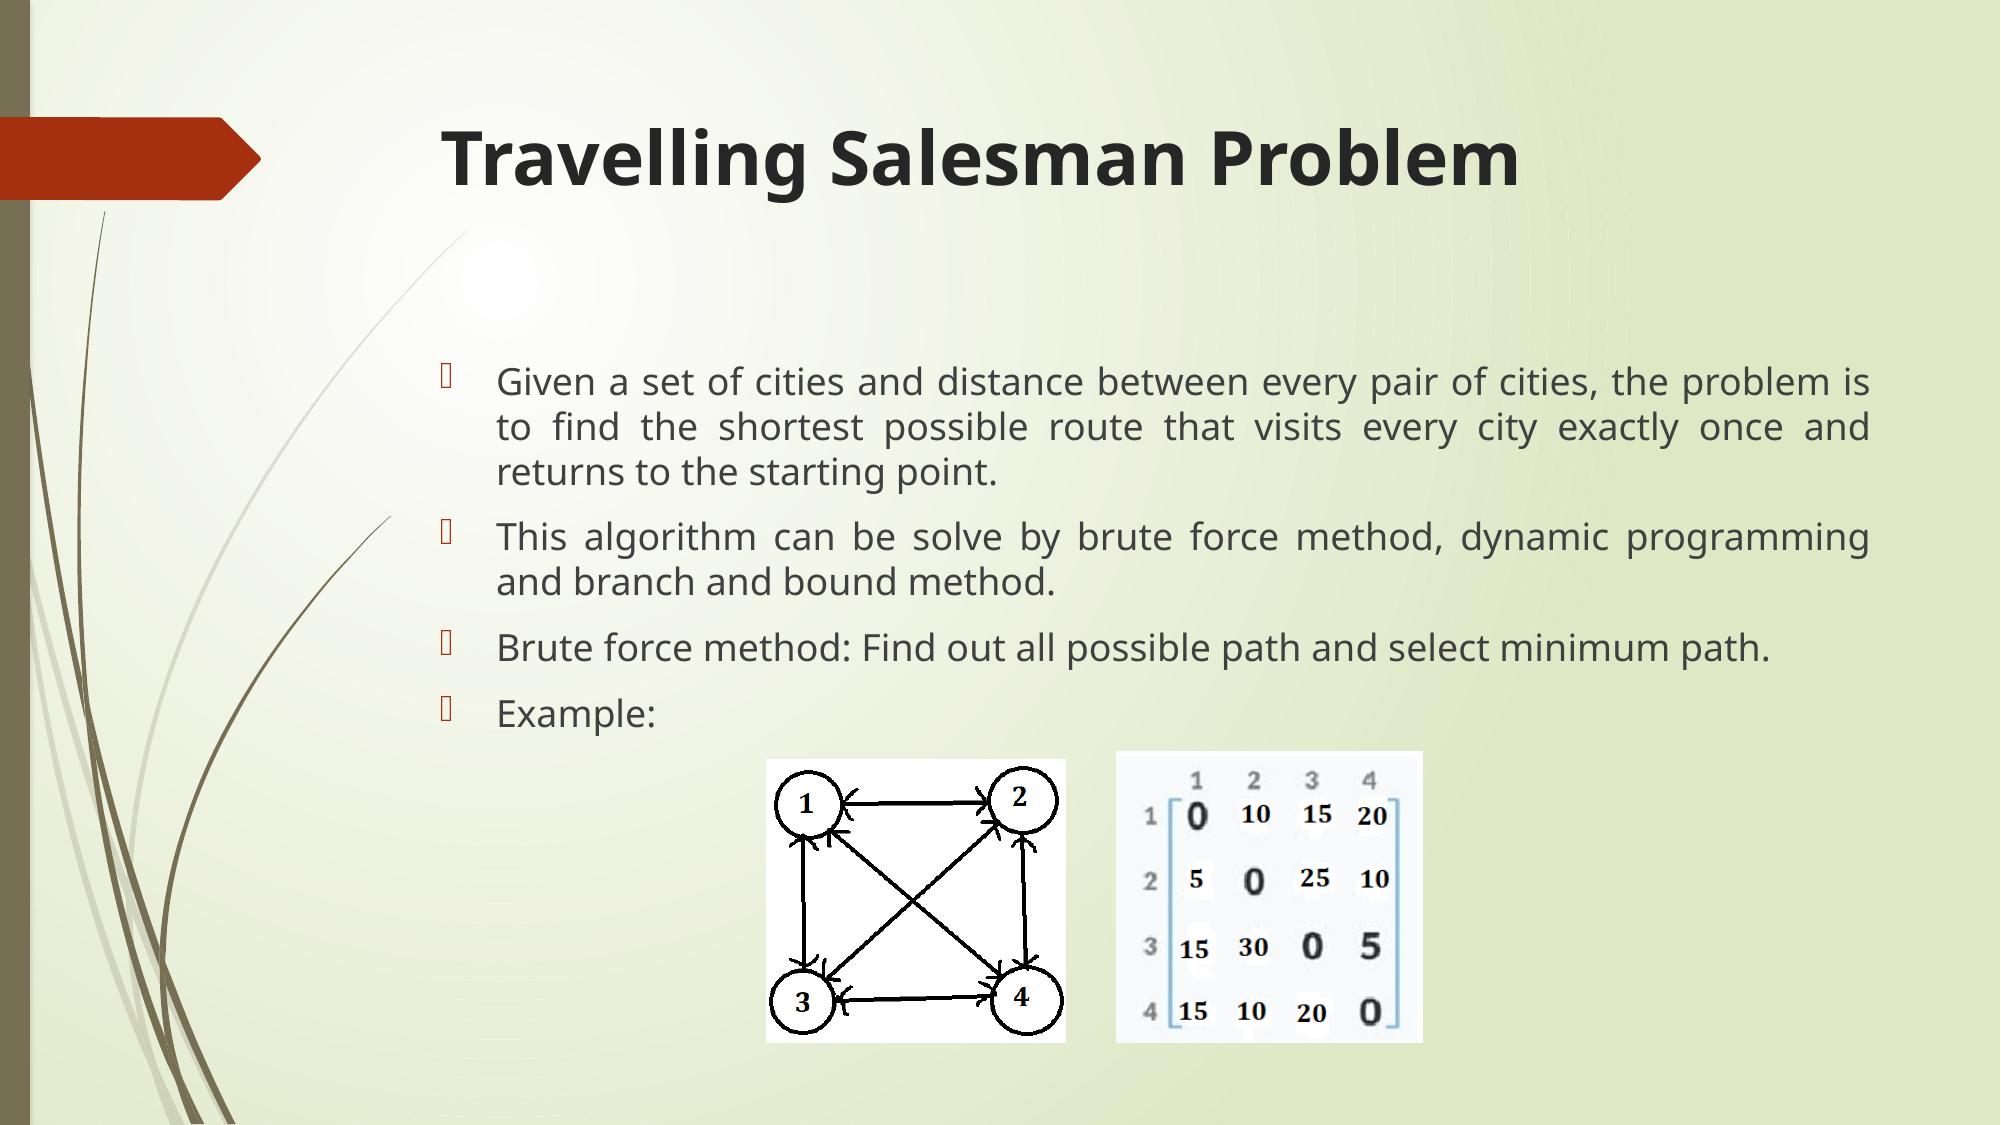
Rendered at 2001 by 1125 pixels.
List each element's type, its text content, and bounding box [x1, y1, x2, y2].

picture [1116, 751, 1423, 1043]
picture [766, 759, 1066, 1043]
title Travelling Salesman Problem [425, 102, 1888, 313]
list Given a set of cities and distance between every pair of cities, the problem is to find the shortest possible route that visits every city exactly once and returns to the starting point. This algorithm can be solve by brute force method, dynamic programming and branch and bound method. Brute force method: Find out all possible path and select minimum path. Example: [424, 350, 1888, 970]
